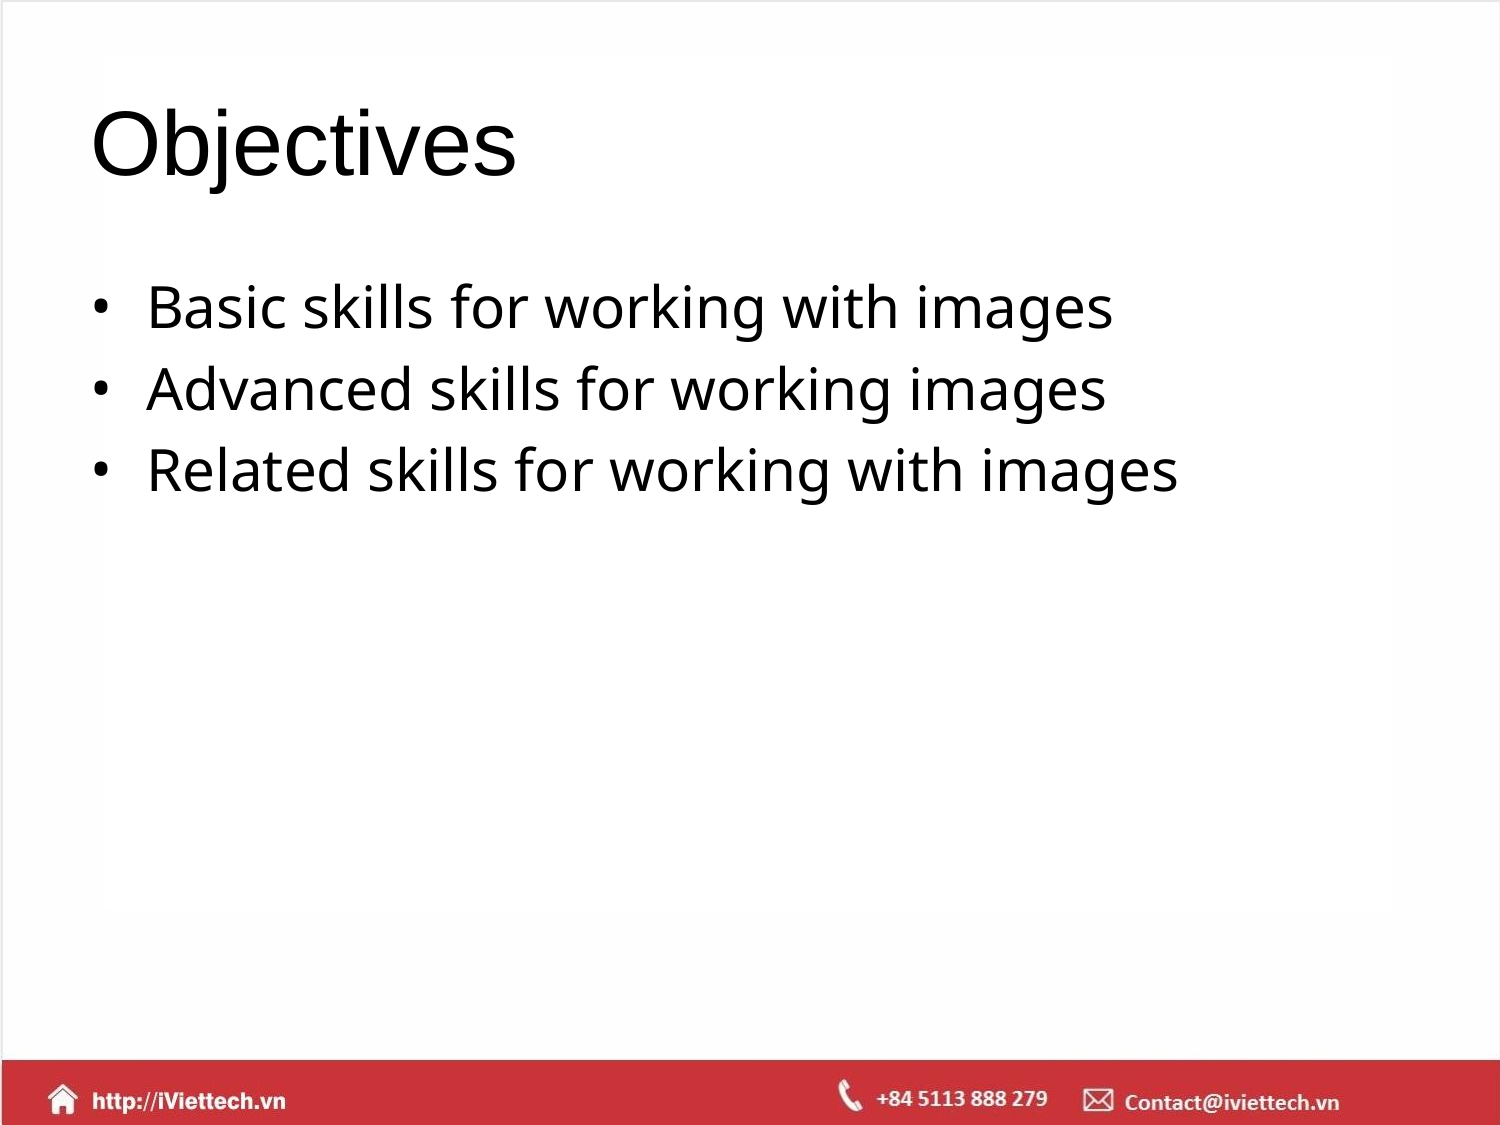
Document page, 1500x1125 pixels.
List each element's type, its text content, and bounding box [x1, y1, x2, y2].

list Basic skills for working with images Advanced skills for working images Related skills for working with images [75, 262, 1425, 1005]
title Objectives [75, 45, 1425, 233]
picture [0, 0, 1500, 1125]
